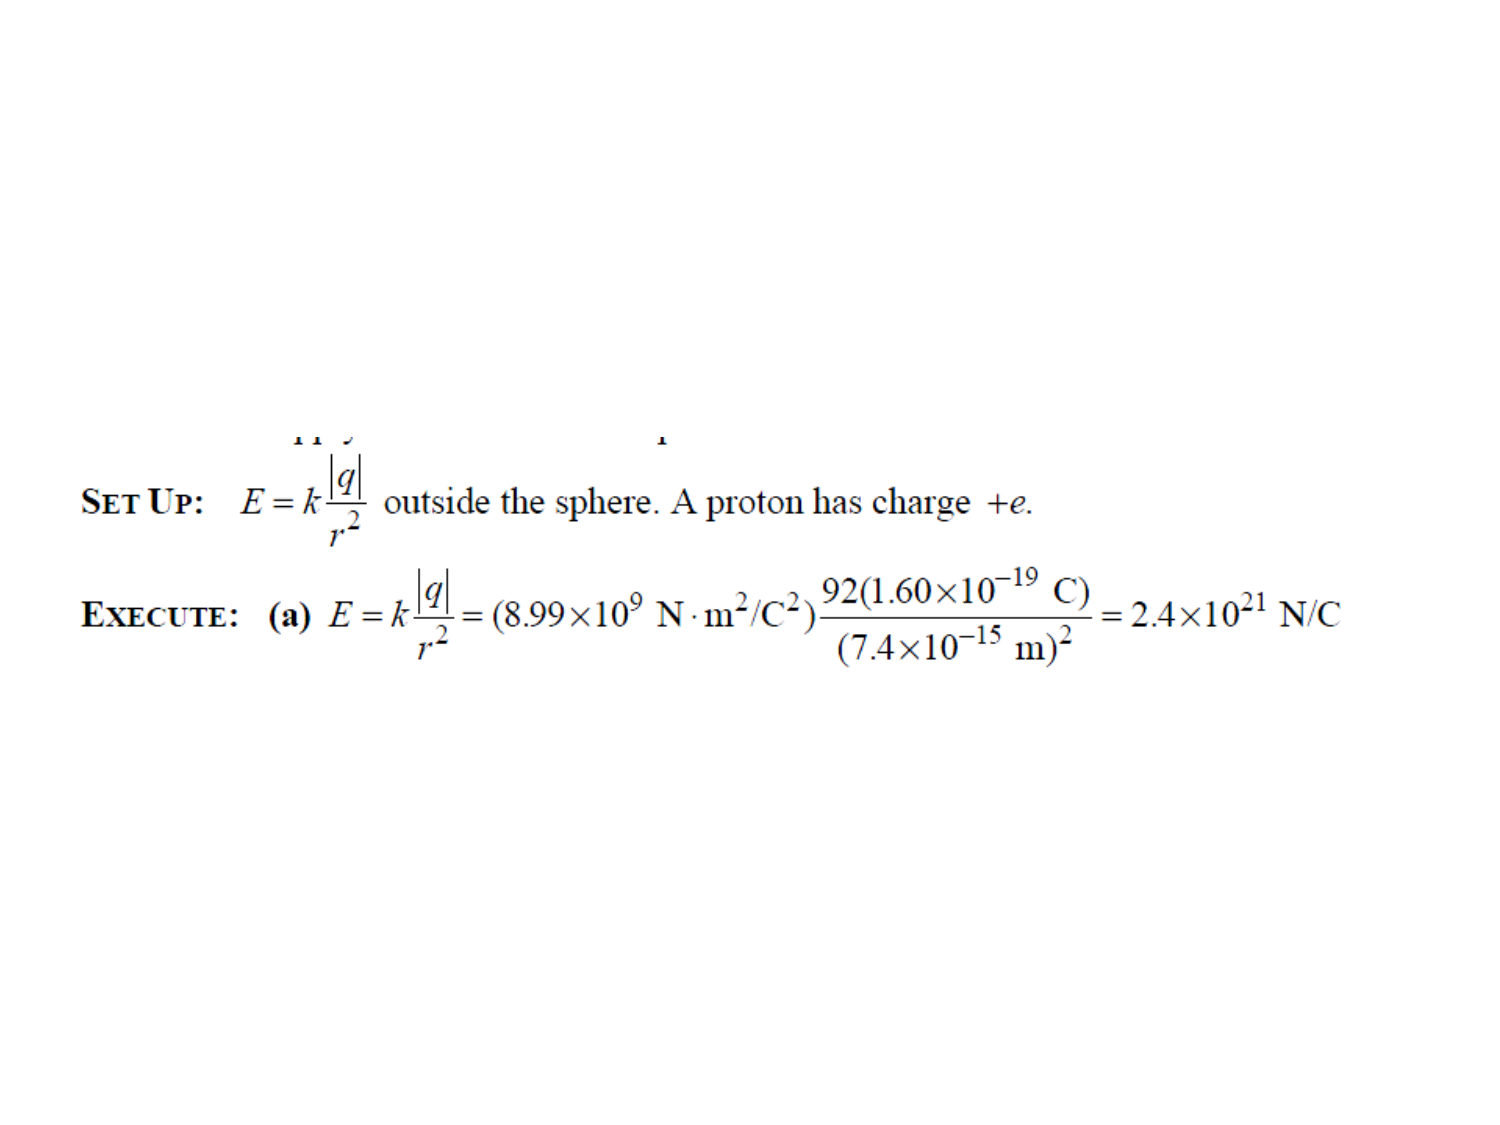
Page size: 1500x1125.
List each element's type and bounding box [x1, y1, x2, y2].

picture [59, 437, 1441, 688]
